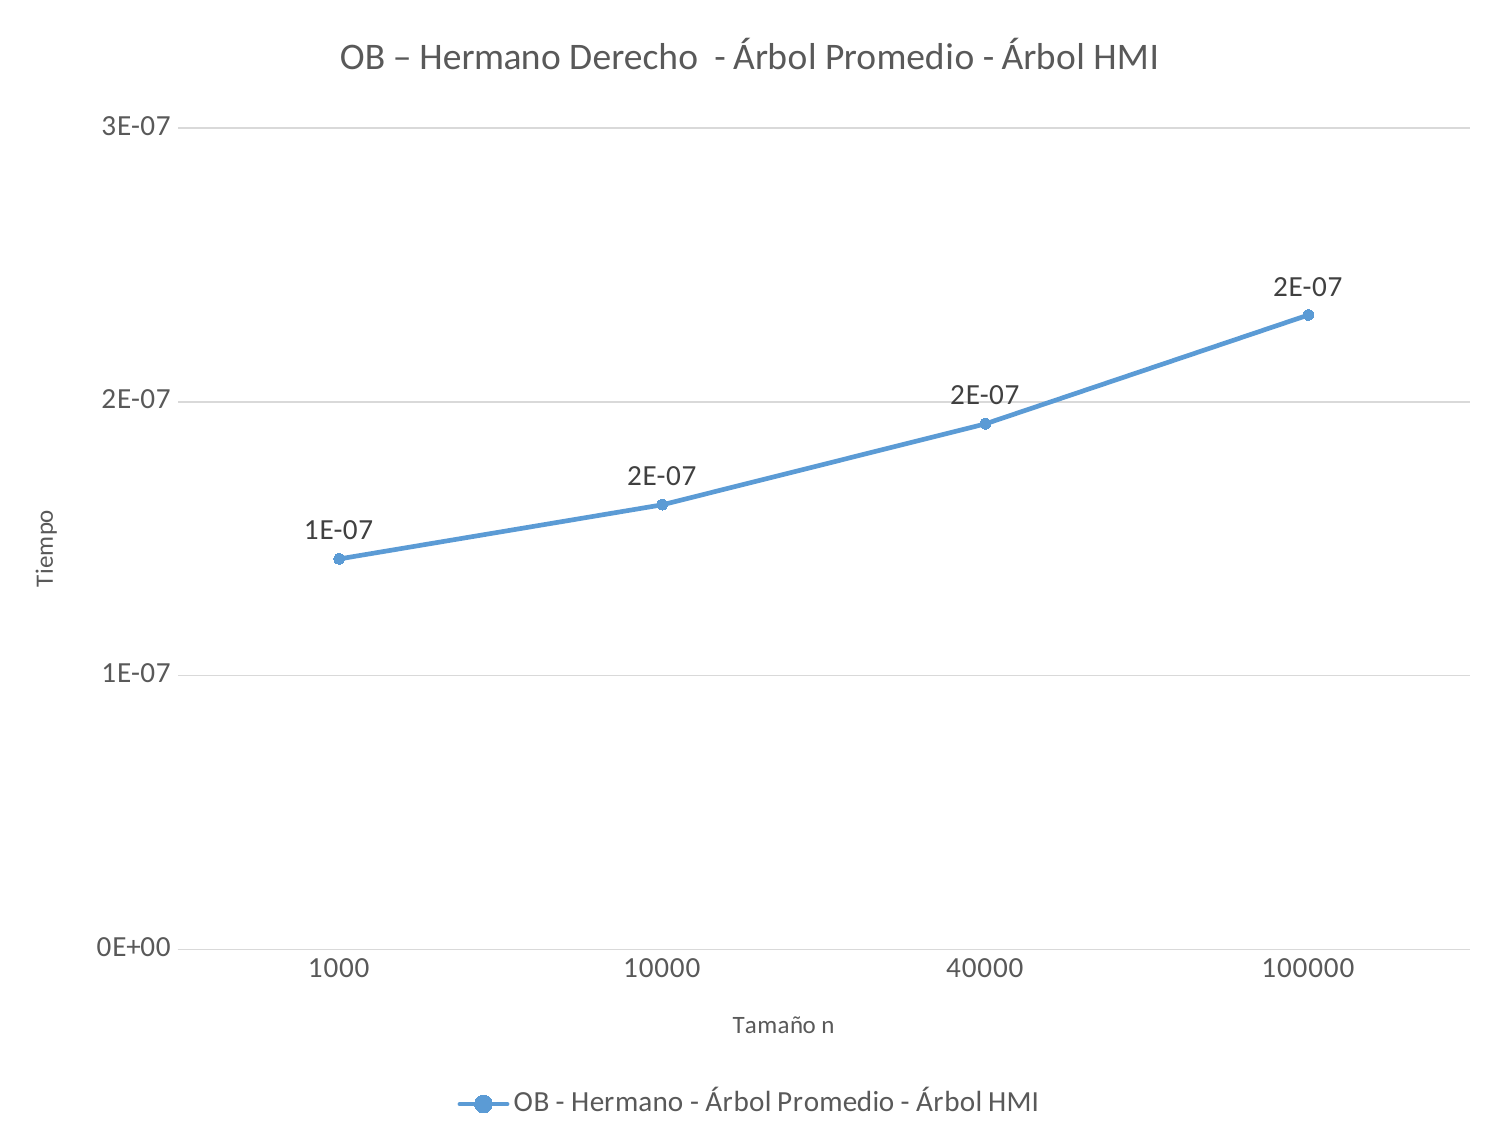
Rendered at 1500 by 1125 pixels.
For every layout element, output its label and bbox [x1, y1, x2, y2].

chart [0, 0, 1500, 1125]
